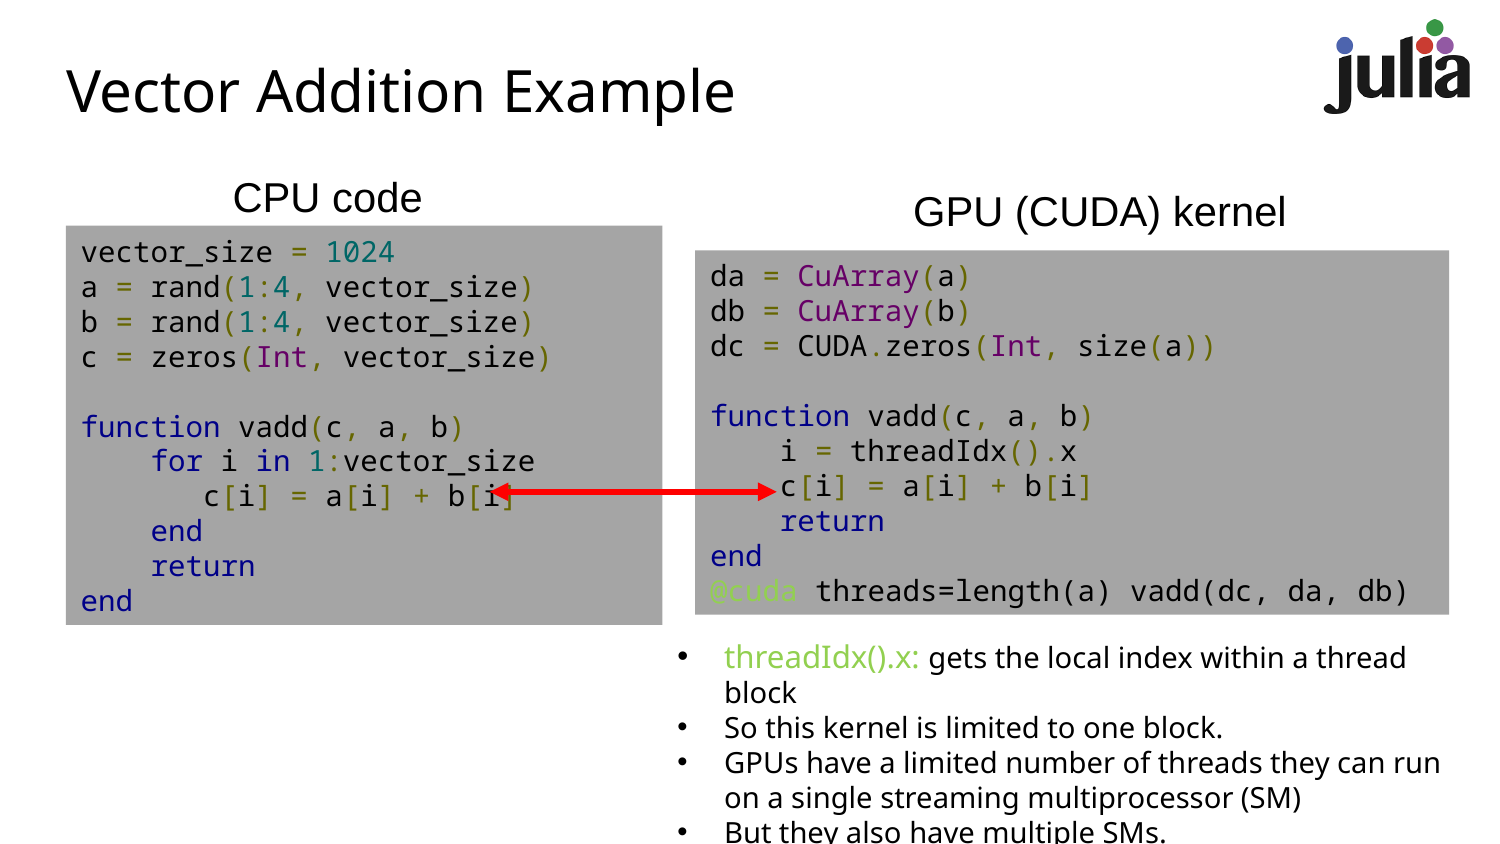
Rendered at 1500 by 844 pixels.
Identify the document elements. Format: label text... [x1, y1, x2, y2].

text_box threadIdx().x: gets the local index within a thread block So this kernel is limited to one block. GPUs have a limited number of threads they can run on a single streaming multiprocessor (SM) But they also have multiple SMs. [662, 629, 1489, 844]
text_box da = CuArray(a) db = CuArray(b) dc = CUDA.zeros(Int, size(a)) function vadd(c, a, b) i = threadIdx().x c[i] = a[i] + b[i] return end @cuda threads=length(a) vadd(dc, da, db) [695, 250, 1450, 615]
title Vector Addition Example [51, 39, 1449, 134]
text_box GPU (CUDA) kernel [898, 177, 1303, 243]
text_box CPU code [217, 163, 450, 229]
text_box vector_size = 1024 a = rand(1:4, vector_size) b = rand(1:4, vector_size) c = zeros(Int, vector_size) function vadd(c, a, b) for i in 1:vector_size c[i] = a[i] + b[i] end return end [65, 225, 663, 625]
picture [1322, 19, 1470, 115]
